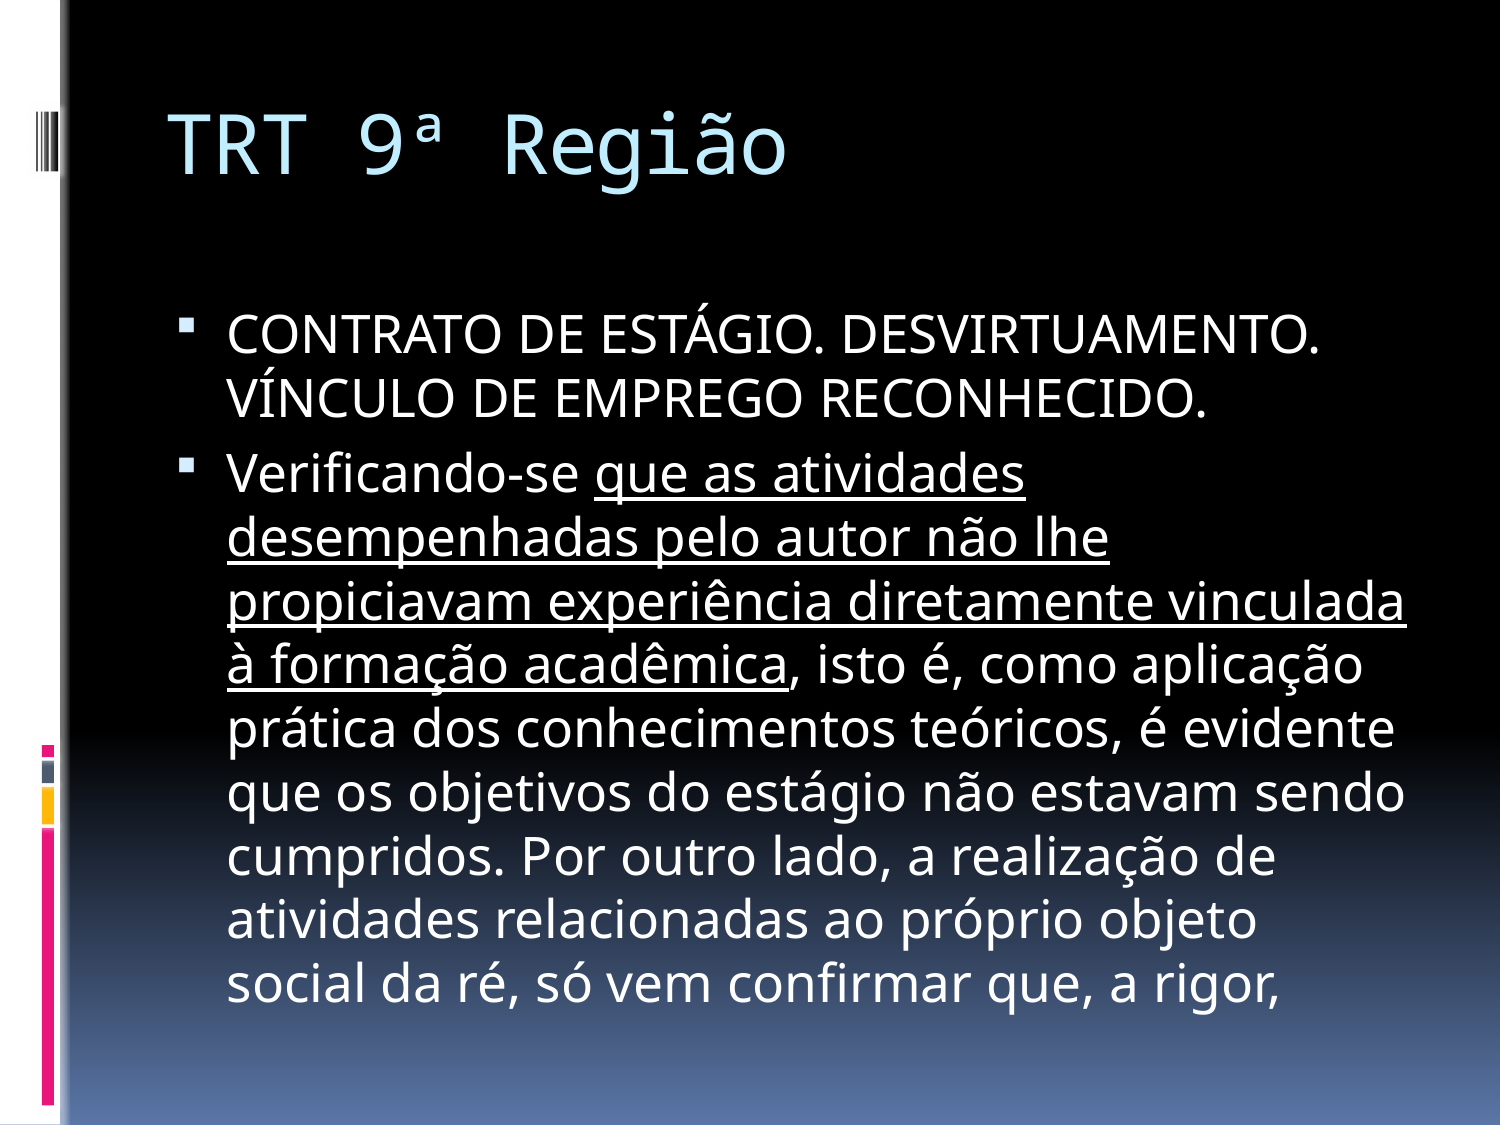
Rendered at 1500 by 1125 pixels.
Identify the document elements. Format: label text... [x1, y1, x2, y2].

title TRT 9ª Região [150, 84, 1425, 235]
list CONTRATO DE ESTÁGIO. DESVIRTUAMENTO. VÍNCULO DE EMPREGO RECONHECIDO. Verificando-se que as atividades desempenhadas pelo autor não lhe propiciavam experiência diretamente vinculada à formação acadêmica, isto é, como aplicação prática dos conhecimentos teóricos, é evidente que os objetivos do estágio não estavam sendo cumpridos. Por outro lado, a realização de atividades relacionadas ao próprio objeto social da ré, só vem confirmar que, a rigor, [150, 292, 1425, 1043]
